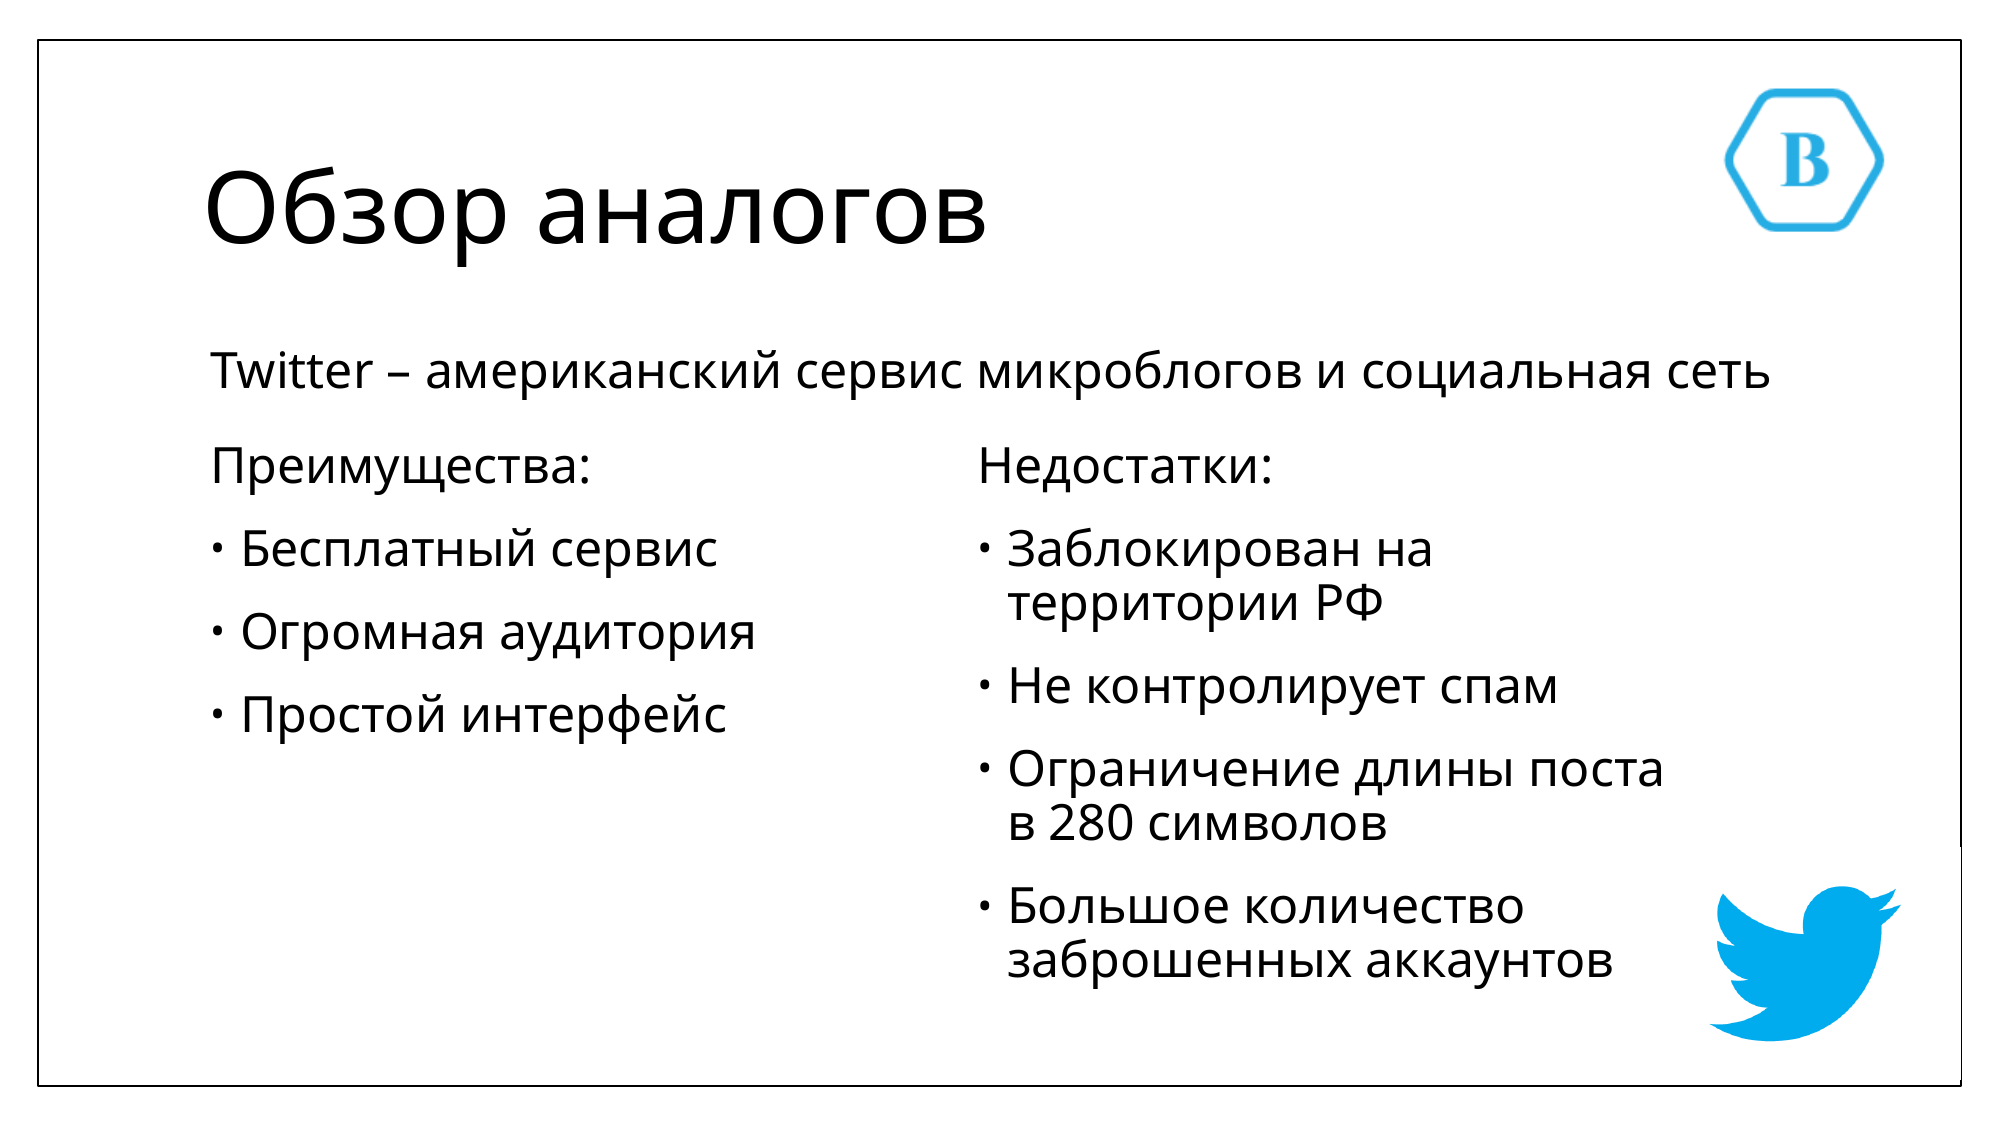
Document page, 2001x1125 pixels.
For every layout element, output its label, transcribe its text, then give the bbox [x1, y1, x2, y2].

list Twitter – американский сервис микроблогов и социальная сеть [187, 337, 1808, 418]
text_box Недостатки: Заблокирован на территории РФ Не контролирует спам Ограничение длины поста в 280 символов Большое количество заброшенных аккаунтов [954, 432, 1684, 995]
picture [1710, 81, 1900, 243]
picture [1649, 846, 1961, 1080]
text_box Преимущества: Бесплатный сервис Огромная аудитория Простой интерфейс [187, 432, 860, 995]
title Обзор аналогов [187, 99, 1808, 323]
